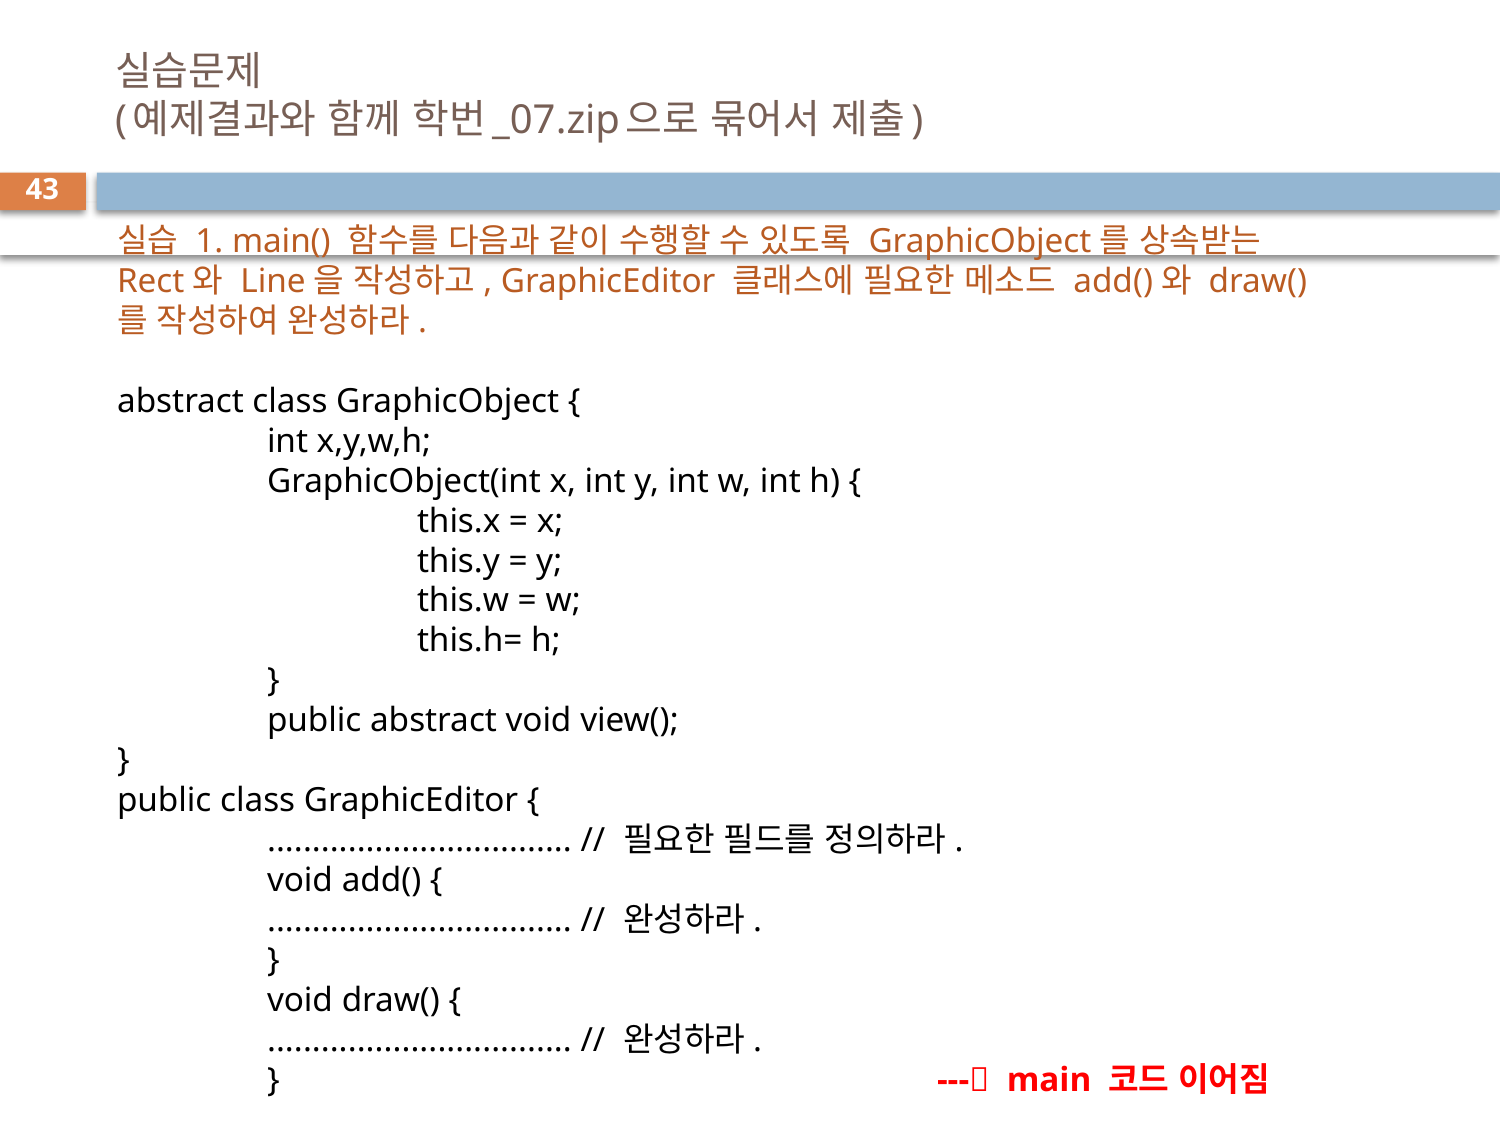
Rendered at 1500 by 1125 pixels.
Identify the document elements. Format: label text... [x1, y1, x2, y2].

text_box 실습 1. main() 함수를 다음과 같이 수행할 수 있도록 GraphicObject를 상속받는 Rect와 Line을 작성하고, GraphicEditor 클래스에 필요한 메소드 add()와 draw()를 작성하여 완성하라. abstract class GraphicObject { int x,y,w,h; GraphicObject(int x, int y, int w, int h) { this.x = x; this.y = y; this.w = w; this.h= h; } public abstract void view(); } public class GraphicEditor { .................................. // 필요한 필드를 정의하라. void add() { .................................. // 완성하라. } void draw() { .................................. // 완성하라. } --- main 코드 이어짐 [102, 211, 1341, 1105]
slide_number 43 [0, 170, 87, 211]
text_box [0, 0, 1500, 75]
title 실습문제 (예제결과와 함께 학번_07.zip으로 묶어서 제출) [100, 75, 1438, 149]
